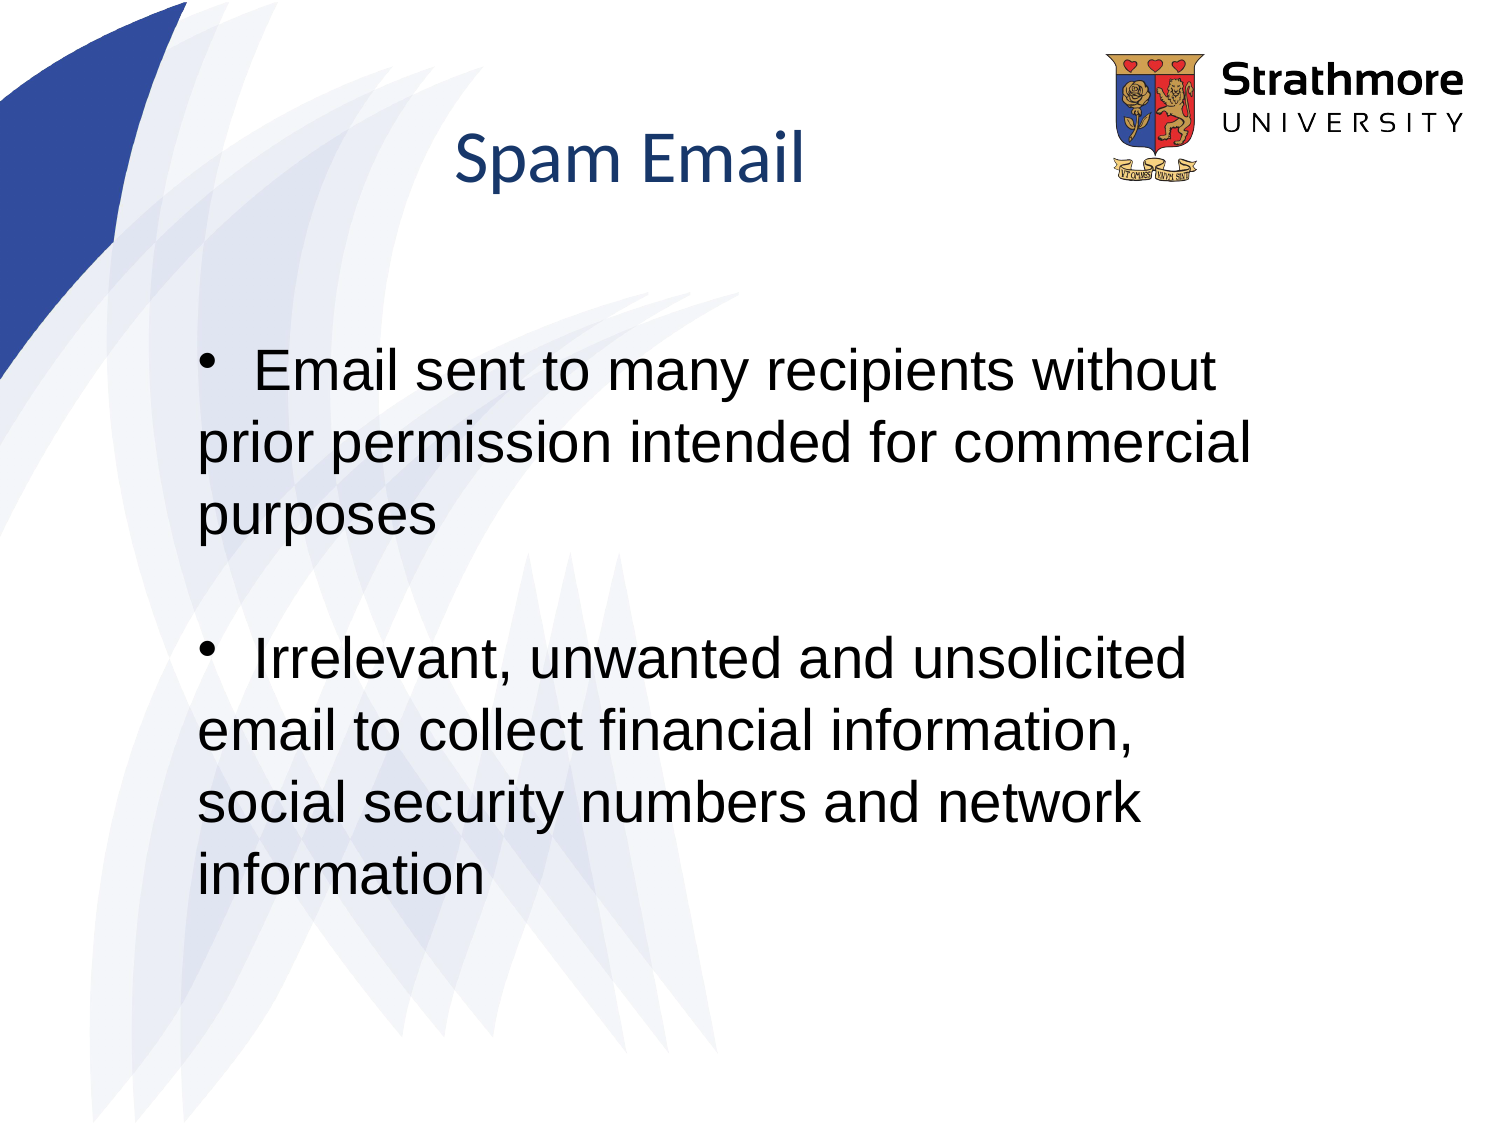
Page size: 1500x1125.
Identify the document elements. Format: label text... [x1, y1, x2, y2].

picture [1105, 54, 1463, 182]
picture [0, 2, 739, 1123]
text_box Spam Email [437, 99, 875, 205]
text_box Email sent to many recipients without prior permission intended for commercial purposes Irrelevant, unwanted and unsolicited email to collect financial information, social security numbers and network information [180, 324, 1285, 986]
